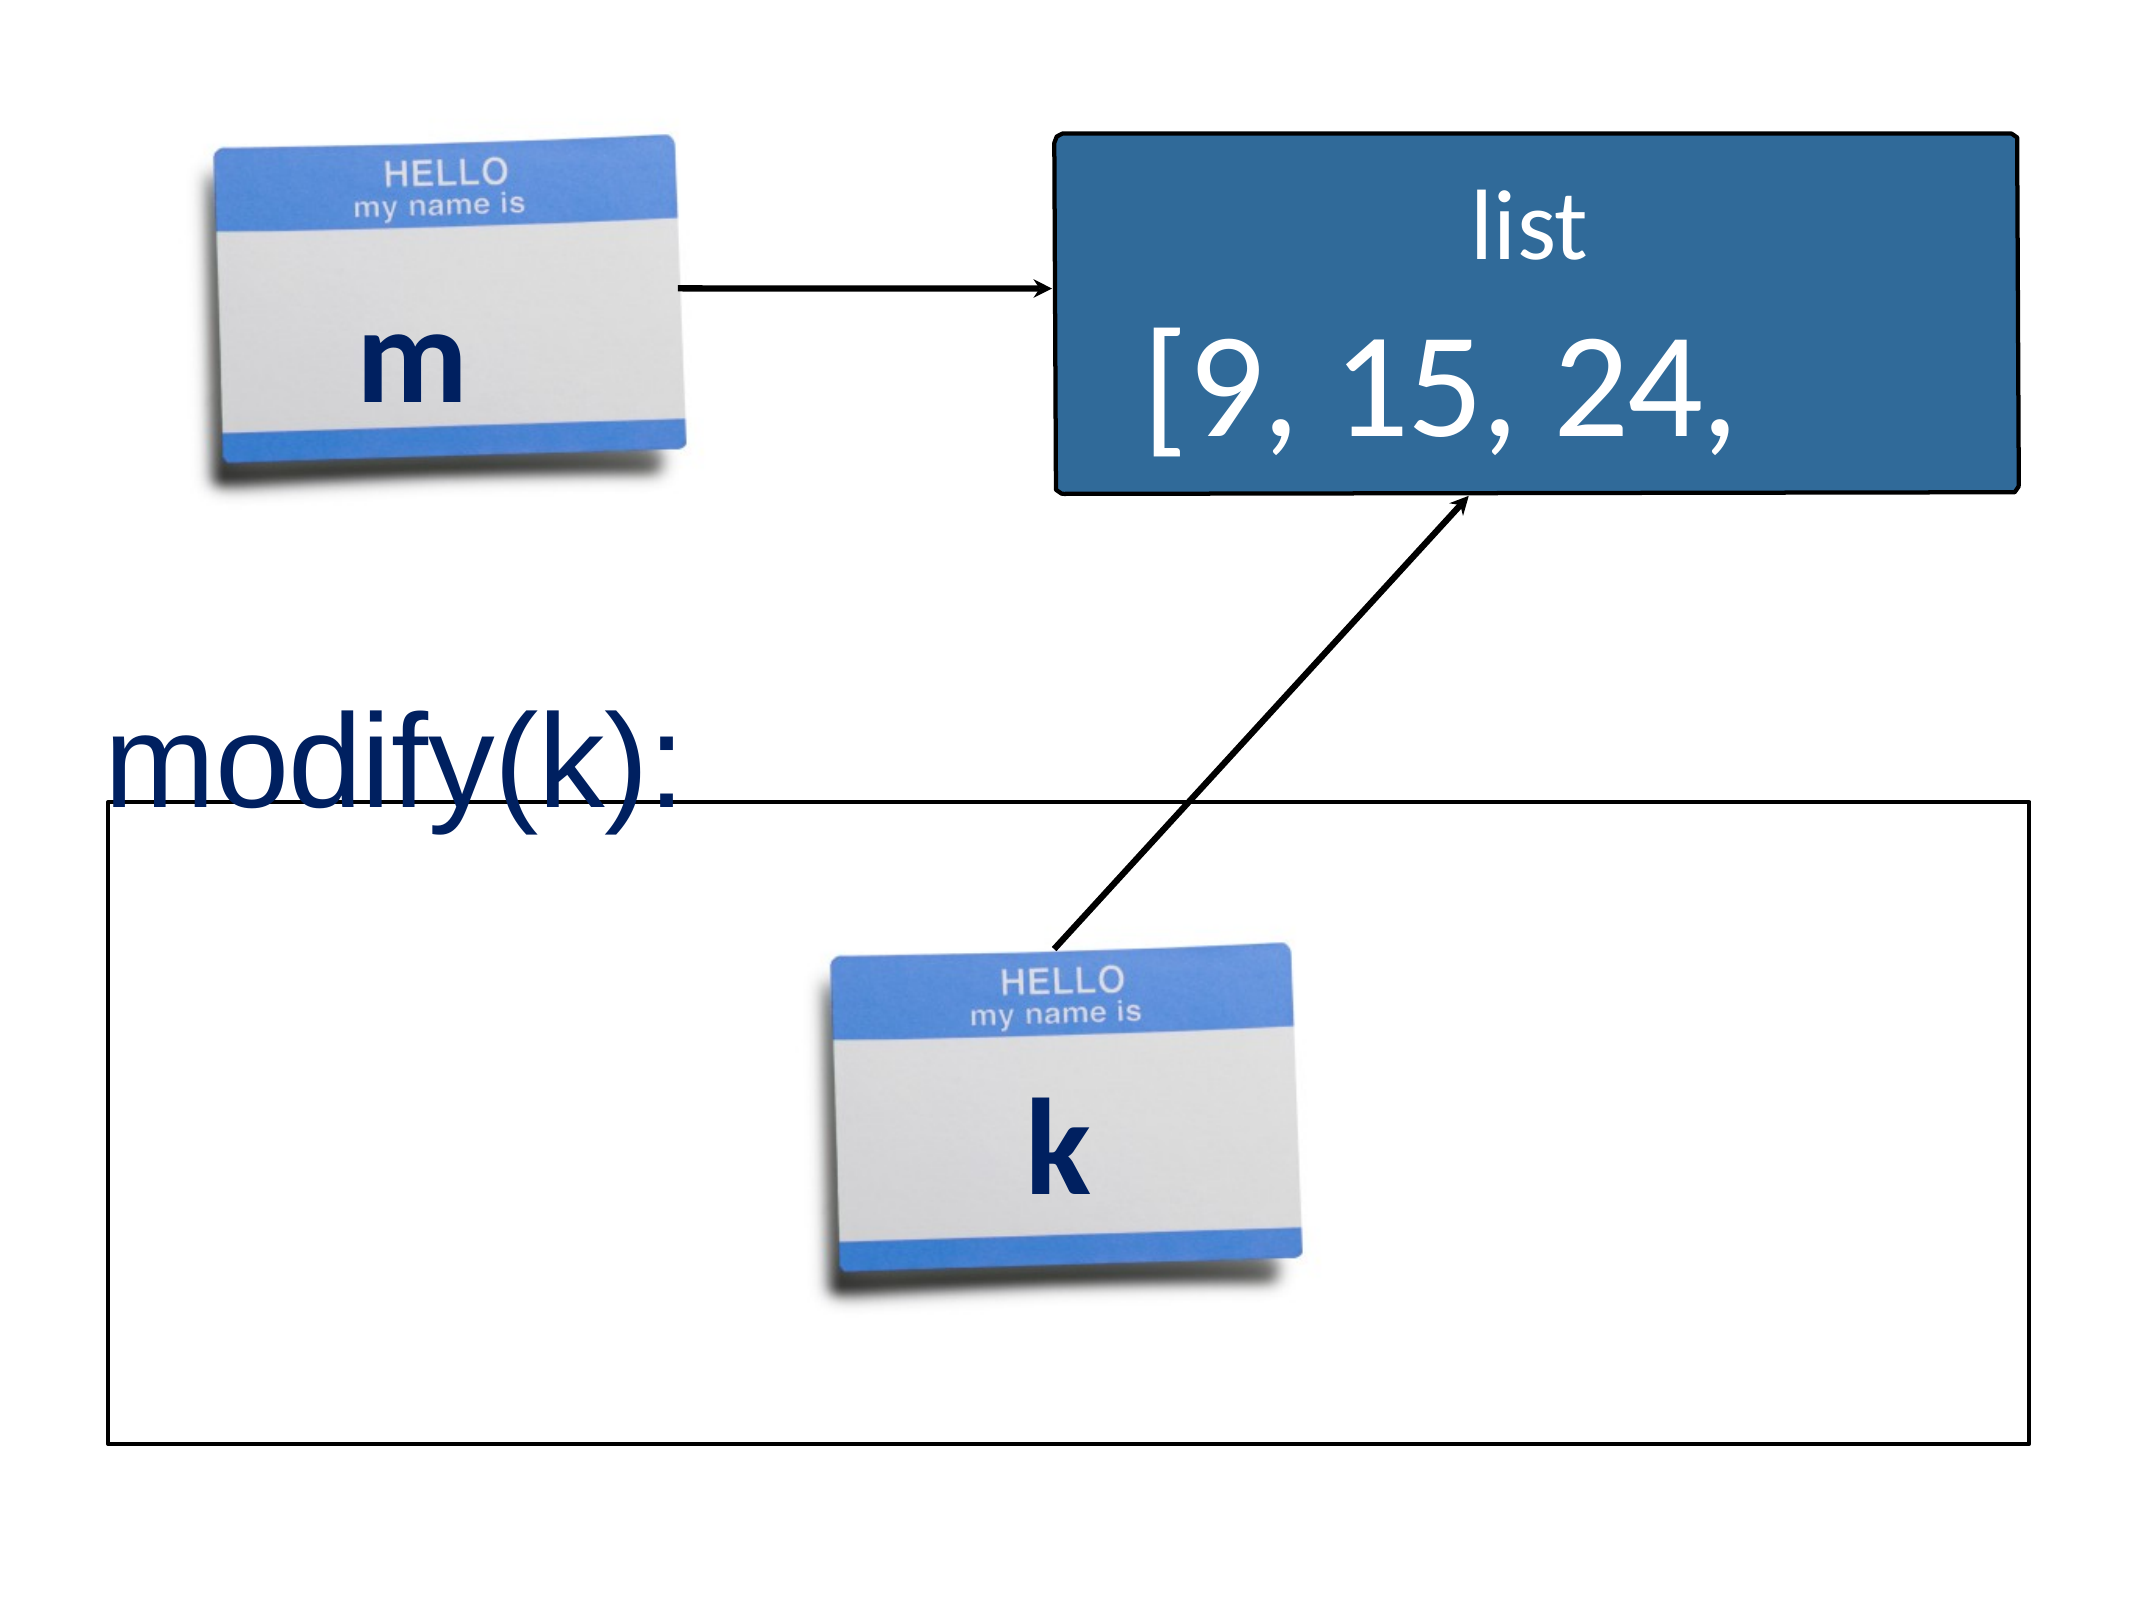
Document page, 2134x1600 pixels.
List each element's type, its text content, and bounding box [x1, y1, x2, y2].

text_box [721, 902, 1384, 1343]
text_box list [9, 15, 24, 39] [1140, 159, 1957, 647]
text_box [108, 802, 2030, 1444]
text_box [1054, 133, 2019, 494]
text_box modify(k): k [102, 673, 1093, 1223]
text_box [1033, 279, 1053, 298]
text_box [104, 94, 768, 534]
text_box m [353, 264, 507, 430]
text_box [1449, 495, 1469, 516]
